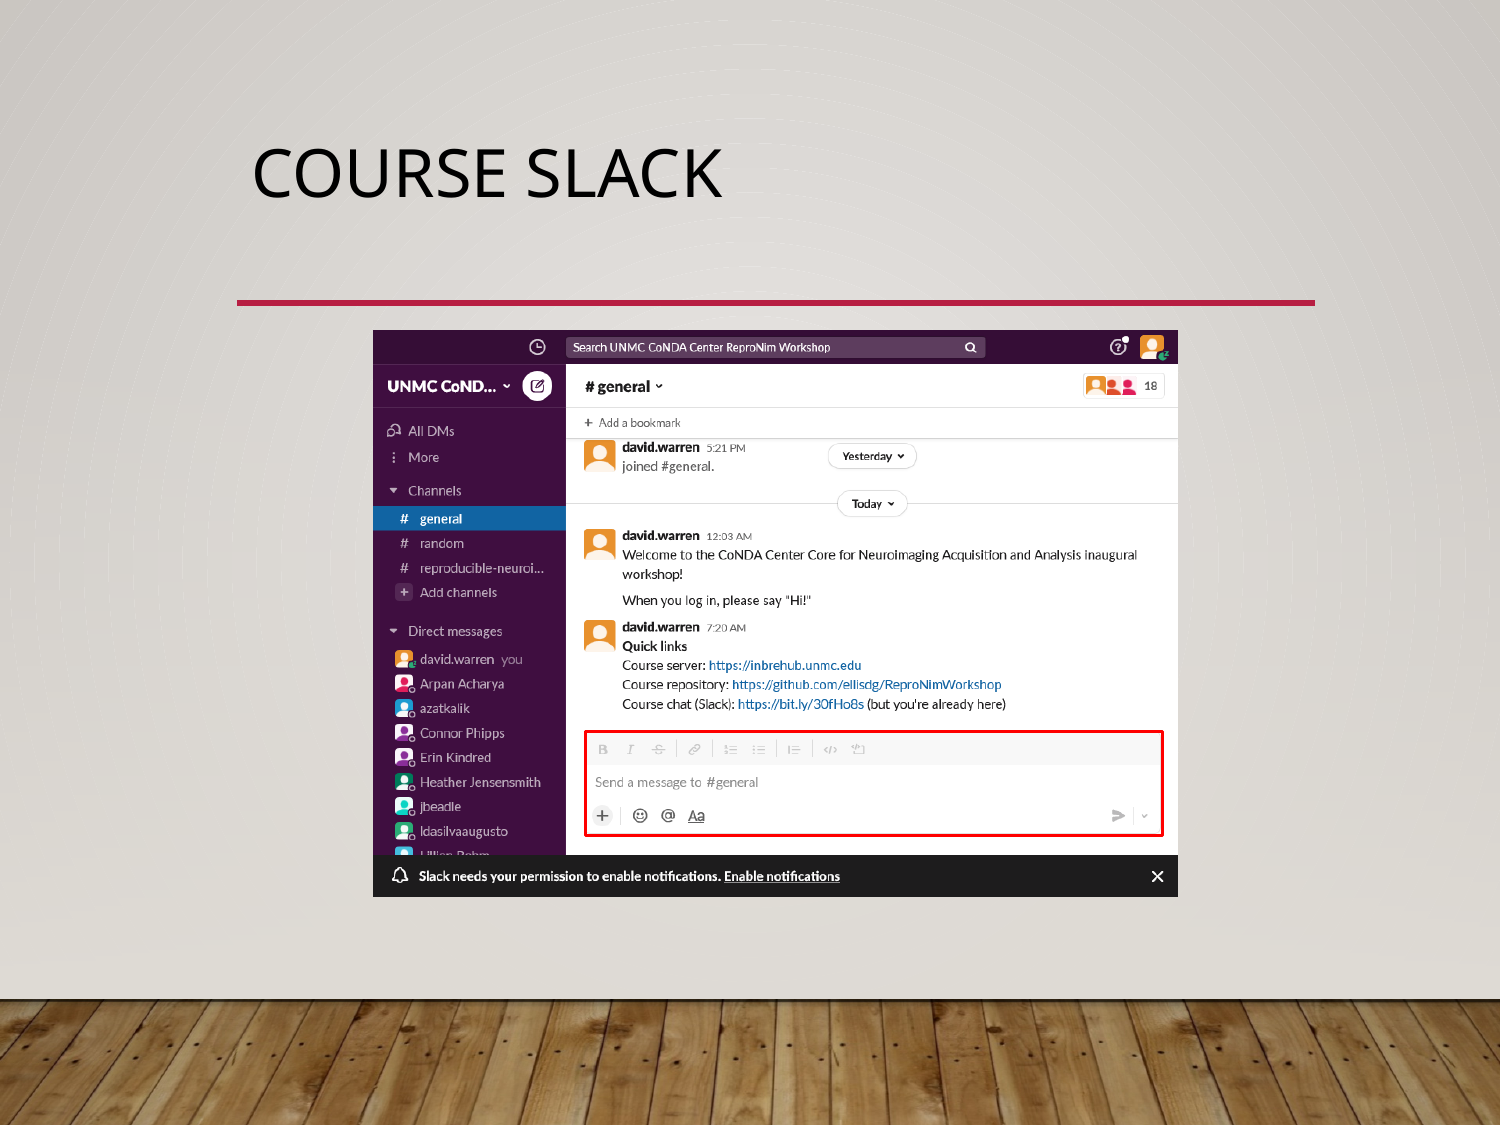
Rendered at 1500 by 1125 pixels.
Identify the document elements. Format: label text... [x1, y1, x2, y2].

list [373, 330, 1179, 897]
picture [0, 999, 1500, 1125]
title Course Slack [236, 131, 1315, 305]
